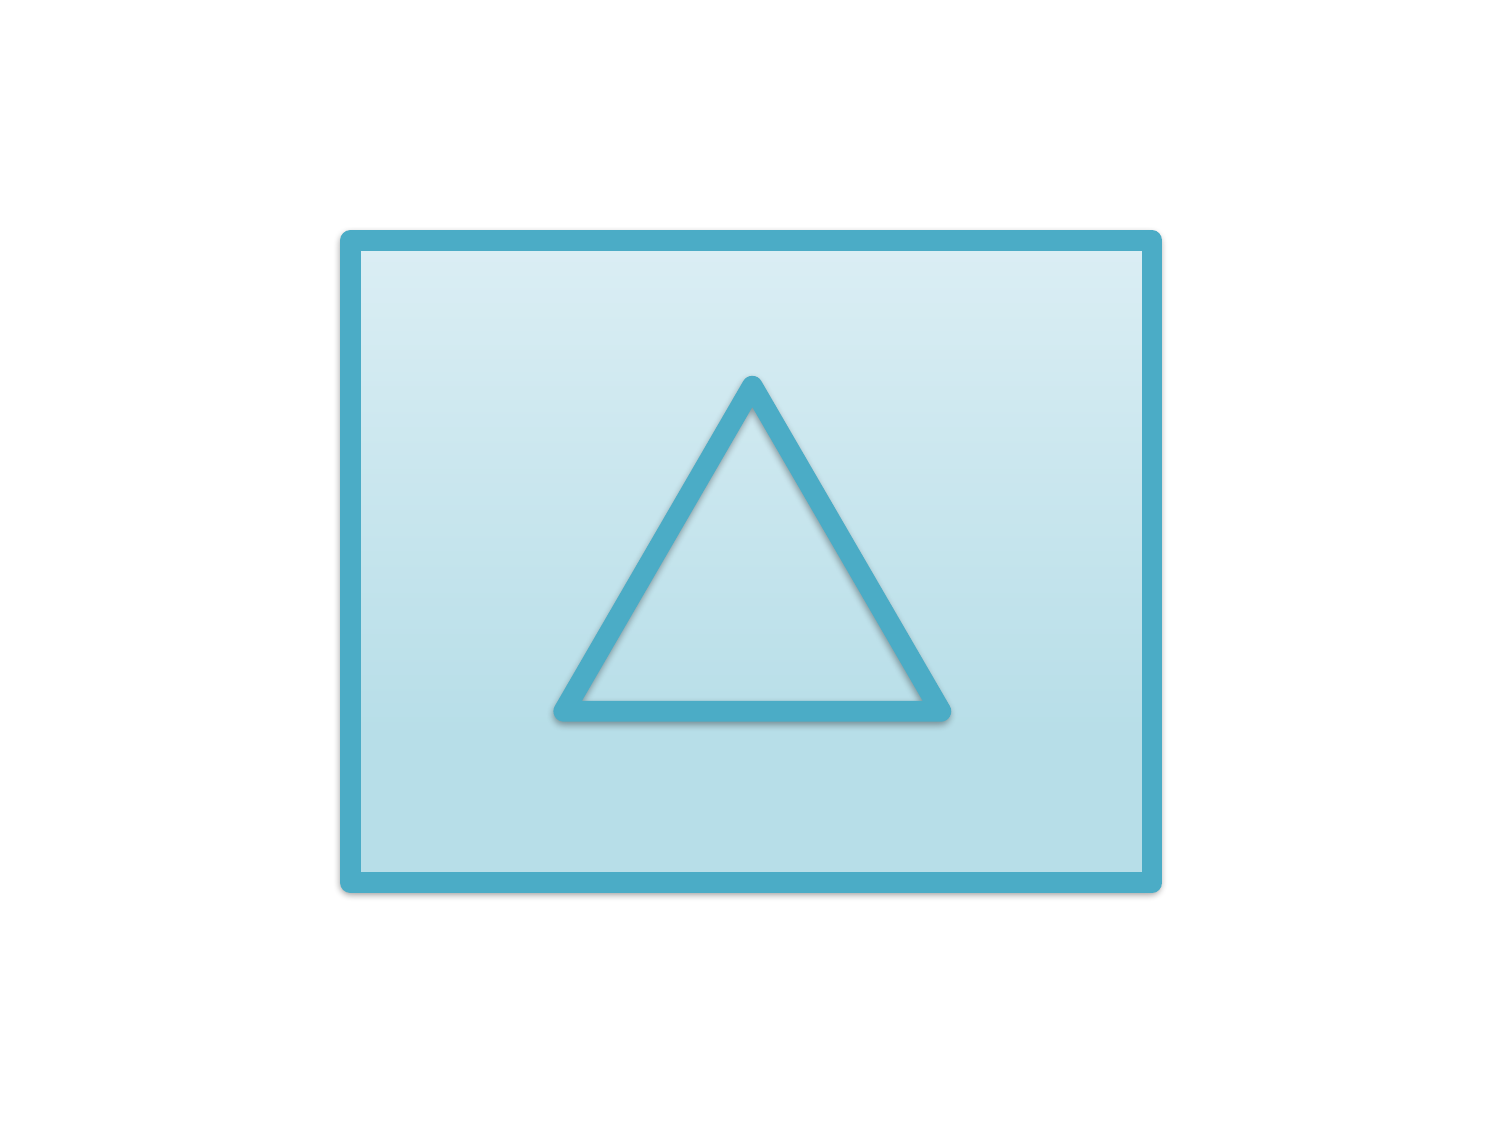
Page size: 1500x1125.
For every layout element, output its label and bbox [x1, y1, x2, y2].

text_box [350, 240, 1153, 883]
